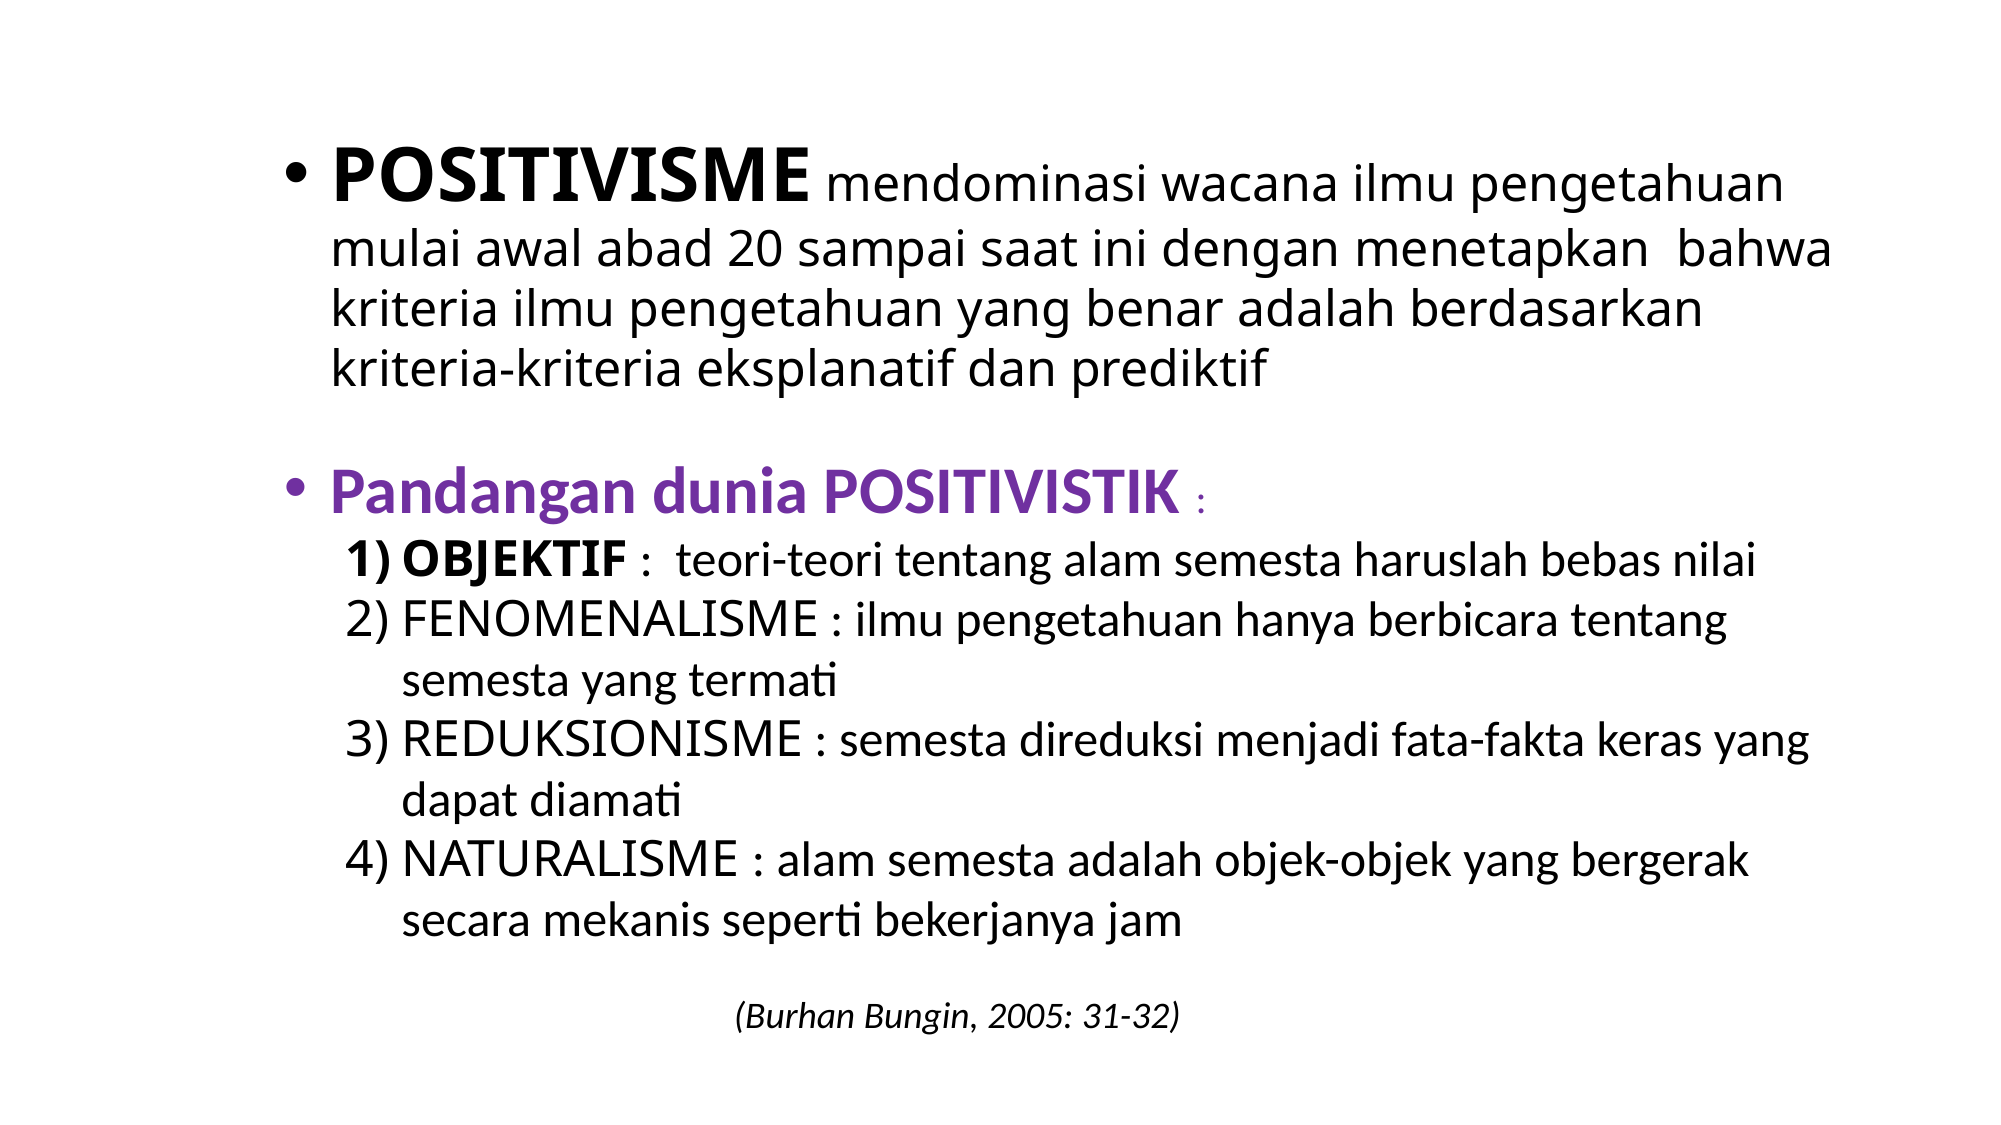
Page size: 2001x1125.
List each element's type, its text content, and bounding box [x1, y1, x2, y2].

text_box POSITIVISME mendominasi wacana ilmu pengetahuan mulai awal abad 20 sampai saat ini dengan menetapkan bahwa kriteria ilmu pengetahuan yang benar adalah berdasarkan kriteria-kriteria eksplanatif dan prediktif Pandangan dunia POSITIVISTIK : OBJEKTIF : teori-teori tentang alam semesta haruslah bebas nilai FENOMENALISME : ilmu pengetahuan hanya berbicara tentang semesta yang termati REDUKSIONISME : semesta direduksi menjadi fata-fakta keras yang dapat diamati NATURALISME : alam semesta adalah objek-objek yang bergerak secara mekanis seperti bekerjanya jam (Burhan Bungin, 2005: 31-32) [269, 119, 1872, 1044]
